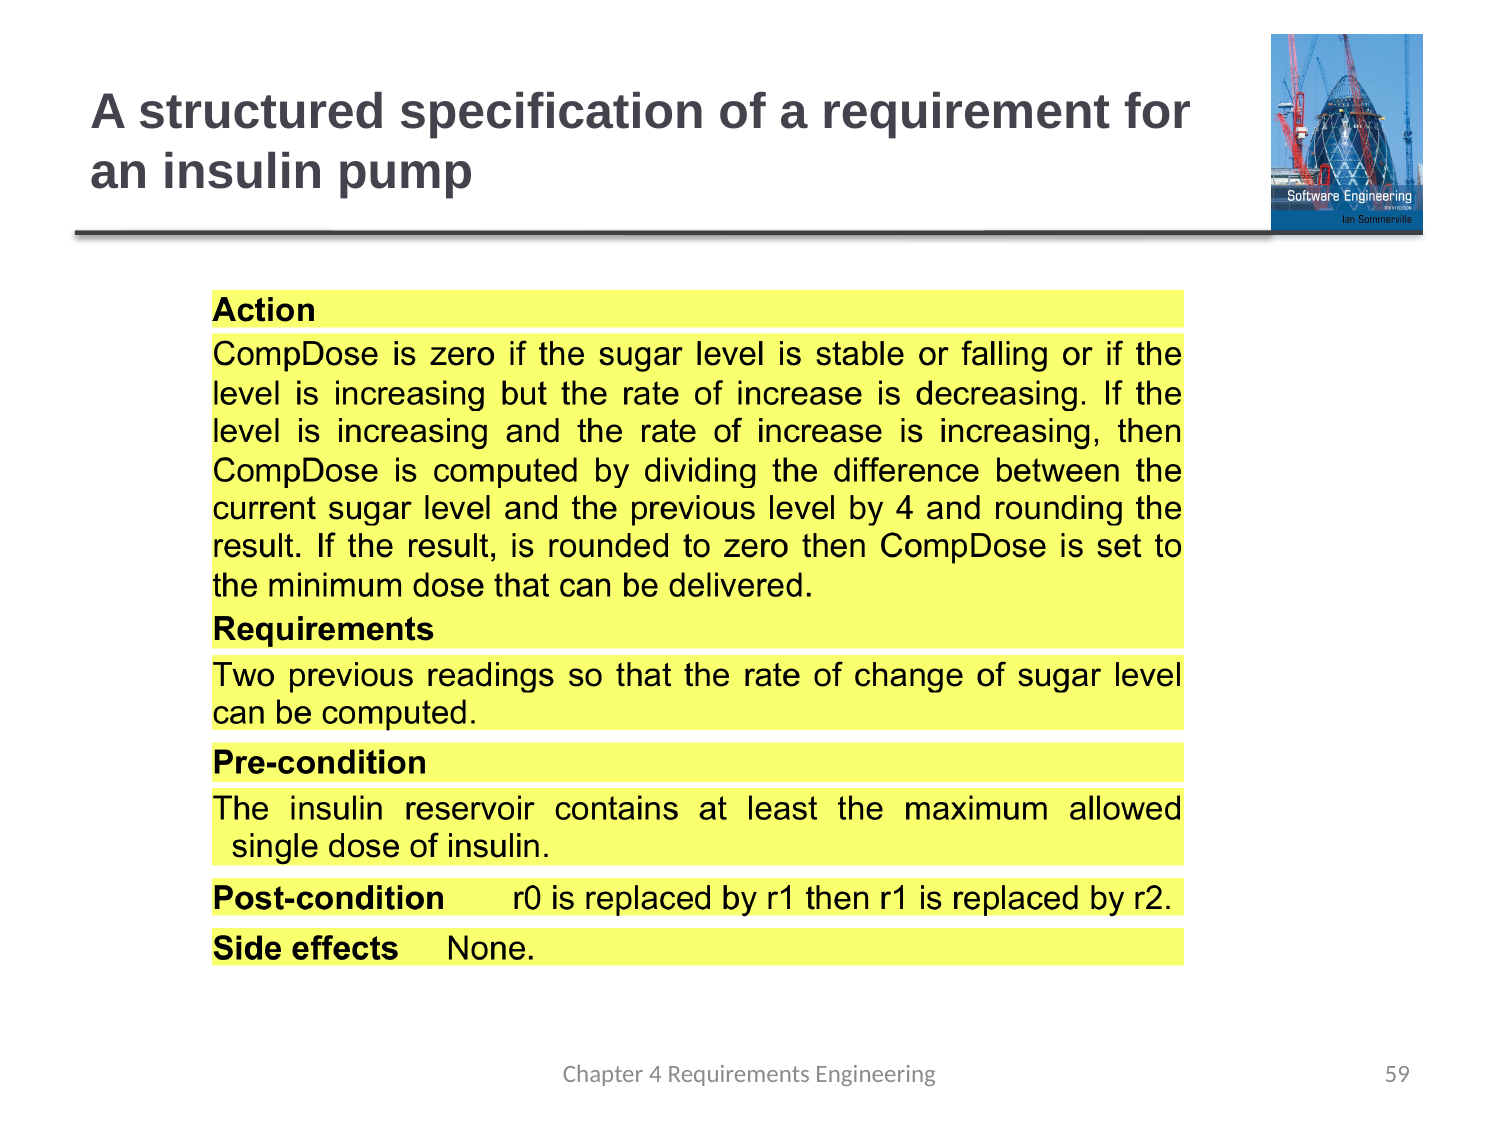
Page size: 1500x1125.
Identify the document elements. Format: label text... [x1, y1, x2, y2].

slide_number 59 [1074, 1042, 1425, 1103]
footer Chapter 4 Requirements Engineering [512, 1042, 988, 1103]
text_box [212, 277, 1188, 1007]
title A structured specification of a requirement for an insulin pump [74, 44, 1272, 233]
picture [1271, 34, 1423, 230]
